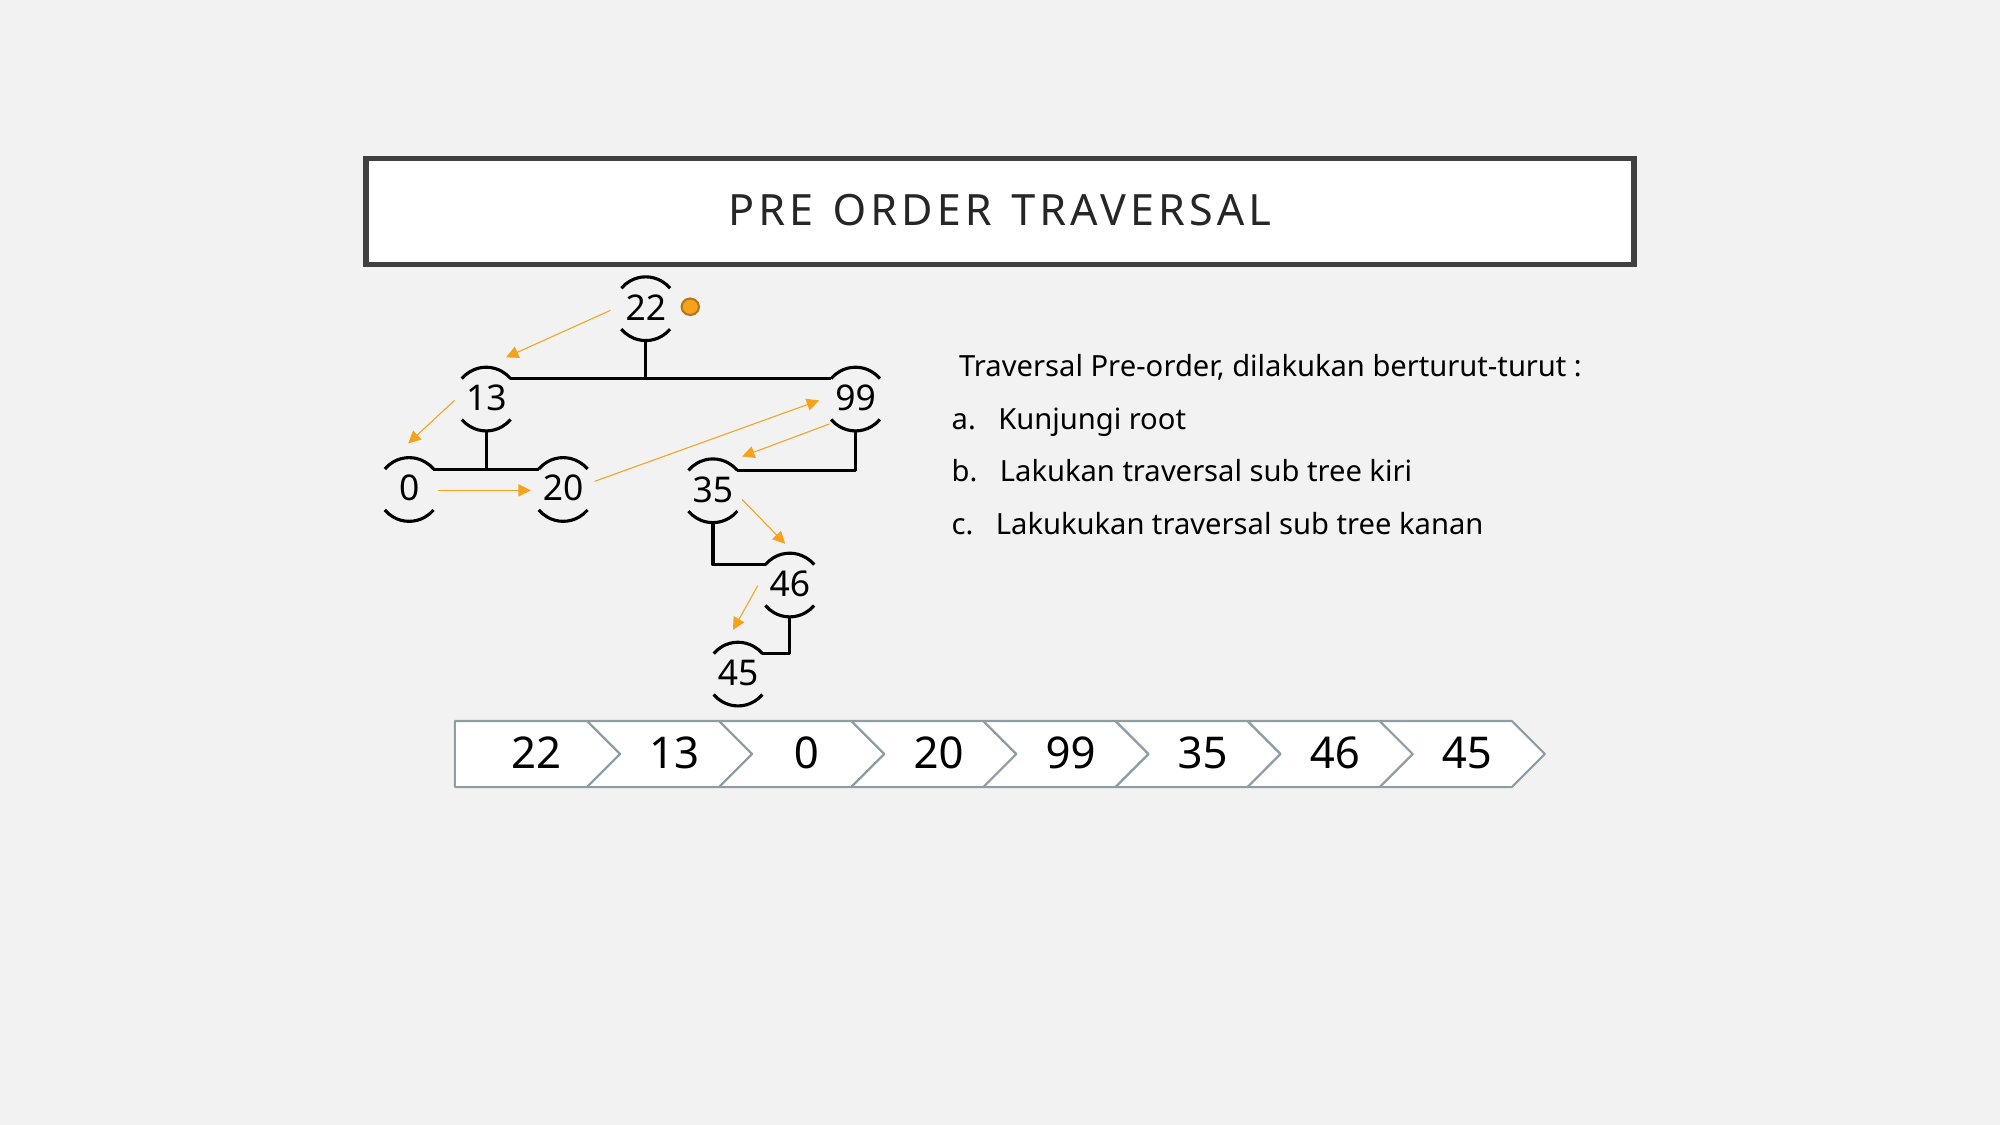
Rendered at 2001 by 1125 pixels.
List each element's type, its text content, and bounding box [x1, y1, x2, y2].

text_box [594, 400, 820, 482]
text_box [732, 585, 758, 630]
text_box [742, 499, 786, 544]
title Pre Order Traversal [363, 156, 1637, 267]
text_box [506, 310, 611, 358]
text_box Traversal Pre-order, dilakukan berturut-turut : a. Kunjungi root b. Lakukan traversal sub tree kiri c. Lakukukan traversal sub tree kanan [1000, 322, 1634, 548]
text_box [292, 276, 1000, 703]
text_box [454, 714, 1546, 794]
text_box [408, 400, 455, 444]
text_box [742, 423, 830, 457]
